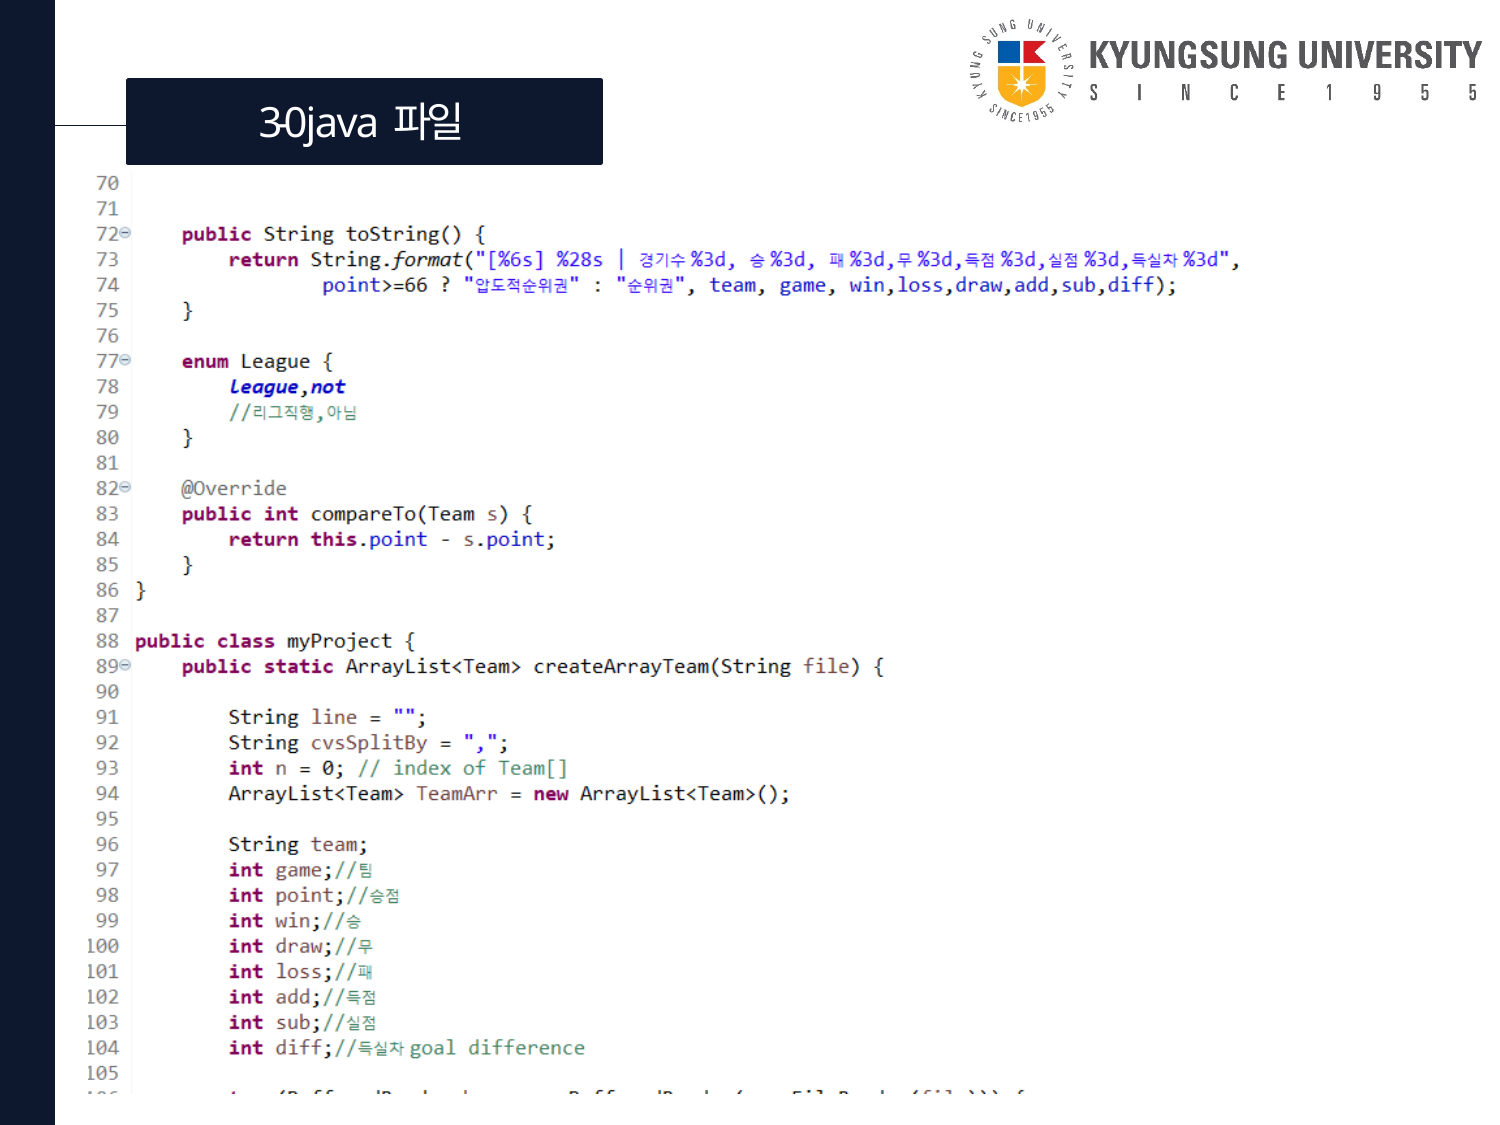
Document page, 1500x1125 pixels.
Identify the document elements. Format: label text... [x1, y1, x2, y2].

picture [970, 18, 1482, 122]
picture [88, 171, 1436, 1095]
text_box [126, 154, 603, 165]
text_box 3-0 j a v a 파일 [110, 88, 619, 154]
text_box [126, 78, 603, 88]
text_box [0, 0, 55, 1125]
